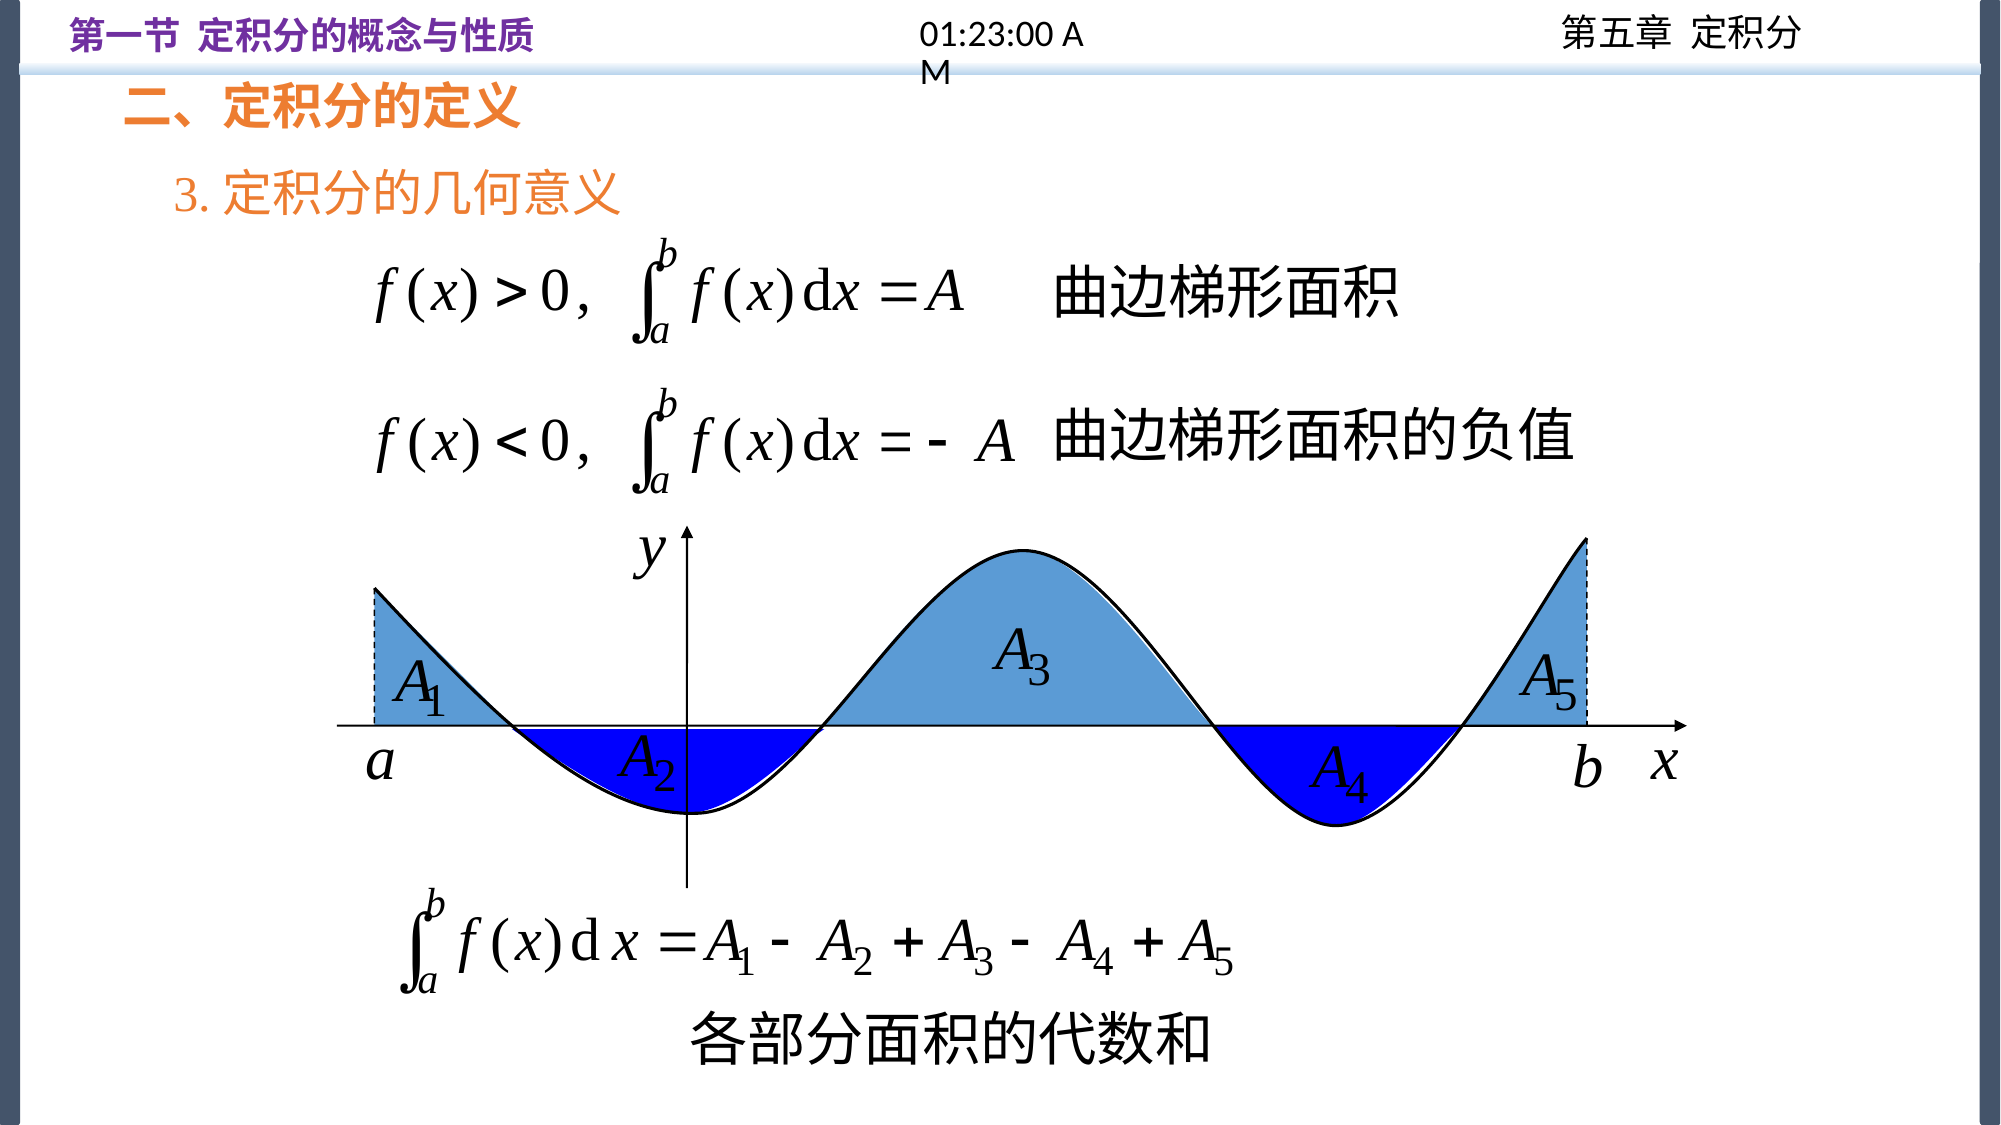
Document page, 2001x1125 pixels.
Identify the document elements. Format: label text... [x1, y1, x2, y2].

text_box 各部分面积的代数和 [674, 994, 1262, 1080]
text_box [360, 230, 966, 358]
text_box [1303, 734, 1371, 808]
text_box 曲边梯形面积的负值 [1036, 390, 1612, 476]
text_box 曲边梯形面积 [1036, 247, 1537, 333]
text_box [924, 413, 1015, 465]
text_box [336, 525, 1687, 889]
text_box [386, 647, 446, 721]
text_box 第一节 定积分的概念与性质 [53, 4, 593, 65]
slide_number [904, 2, 1123, 62]
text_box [1513, 641, 1579, 715]
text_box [987, 616, 1050, 690]
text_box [361, 380, 910, 508]
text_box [386, 880, 1235, 1008]
text_box 二、定积分的定义 [108, 66, 543, 142]
text_box 3.定积分的几何意义 [173, 149, 636, 222]
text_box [611, 722, 679, 796]
